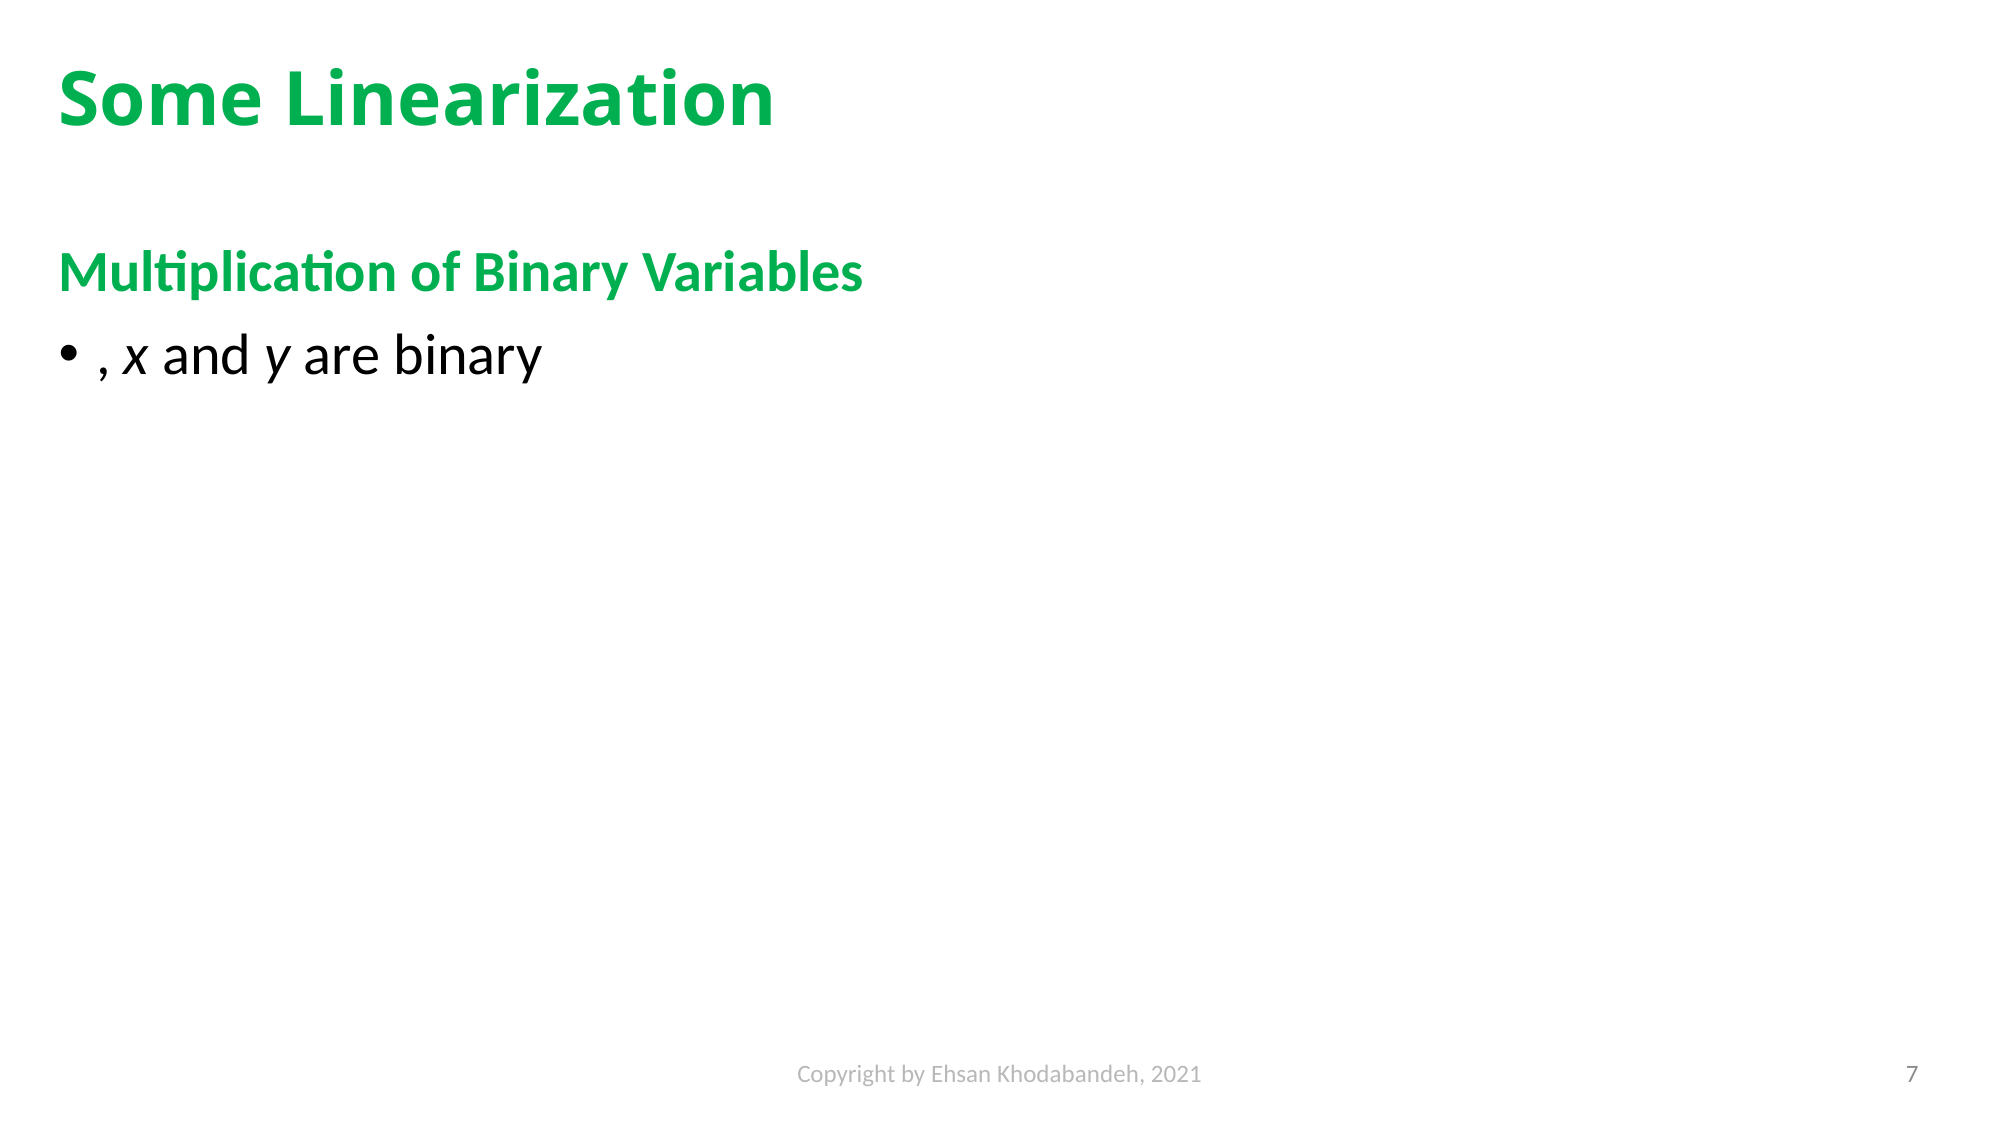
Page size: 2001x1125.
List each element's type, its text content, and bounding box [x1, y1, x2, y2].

footer Copyright by Ehsan Khodabandeh, 2021 [639, 1042, 1361, 1103]
title Some Linearization [43, 53, 1934, 189]
slide_number 7 [1483, 1042, 1934, 1103]
